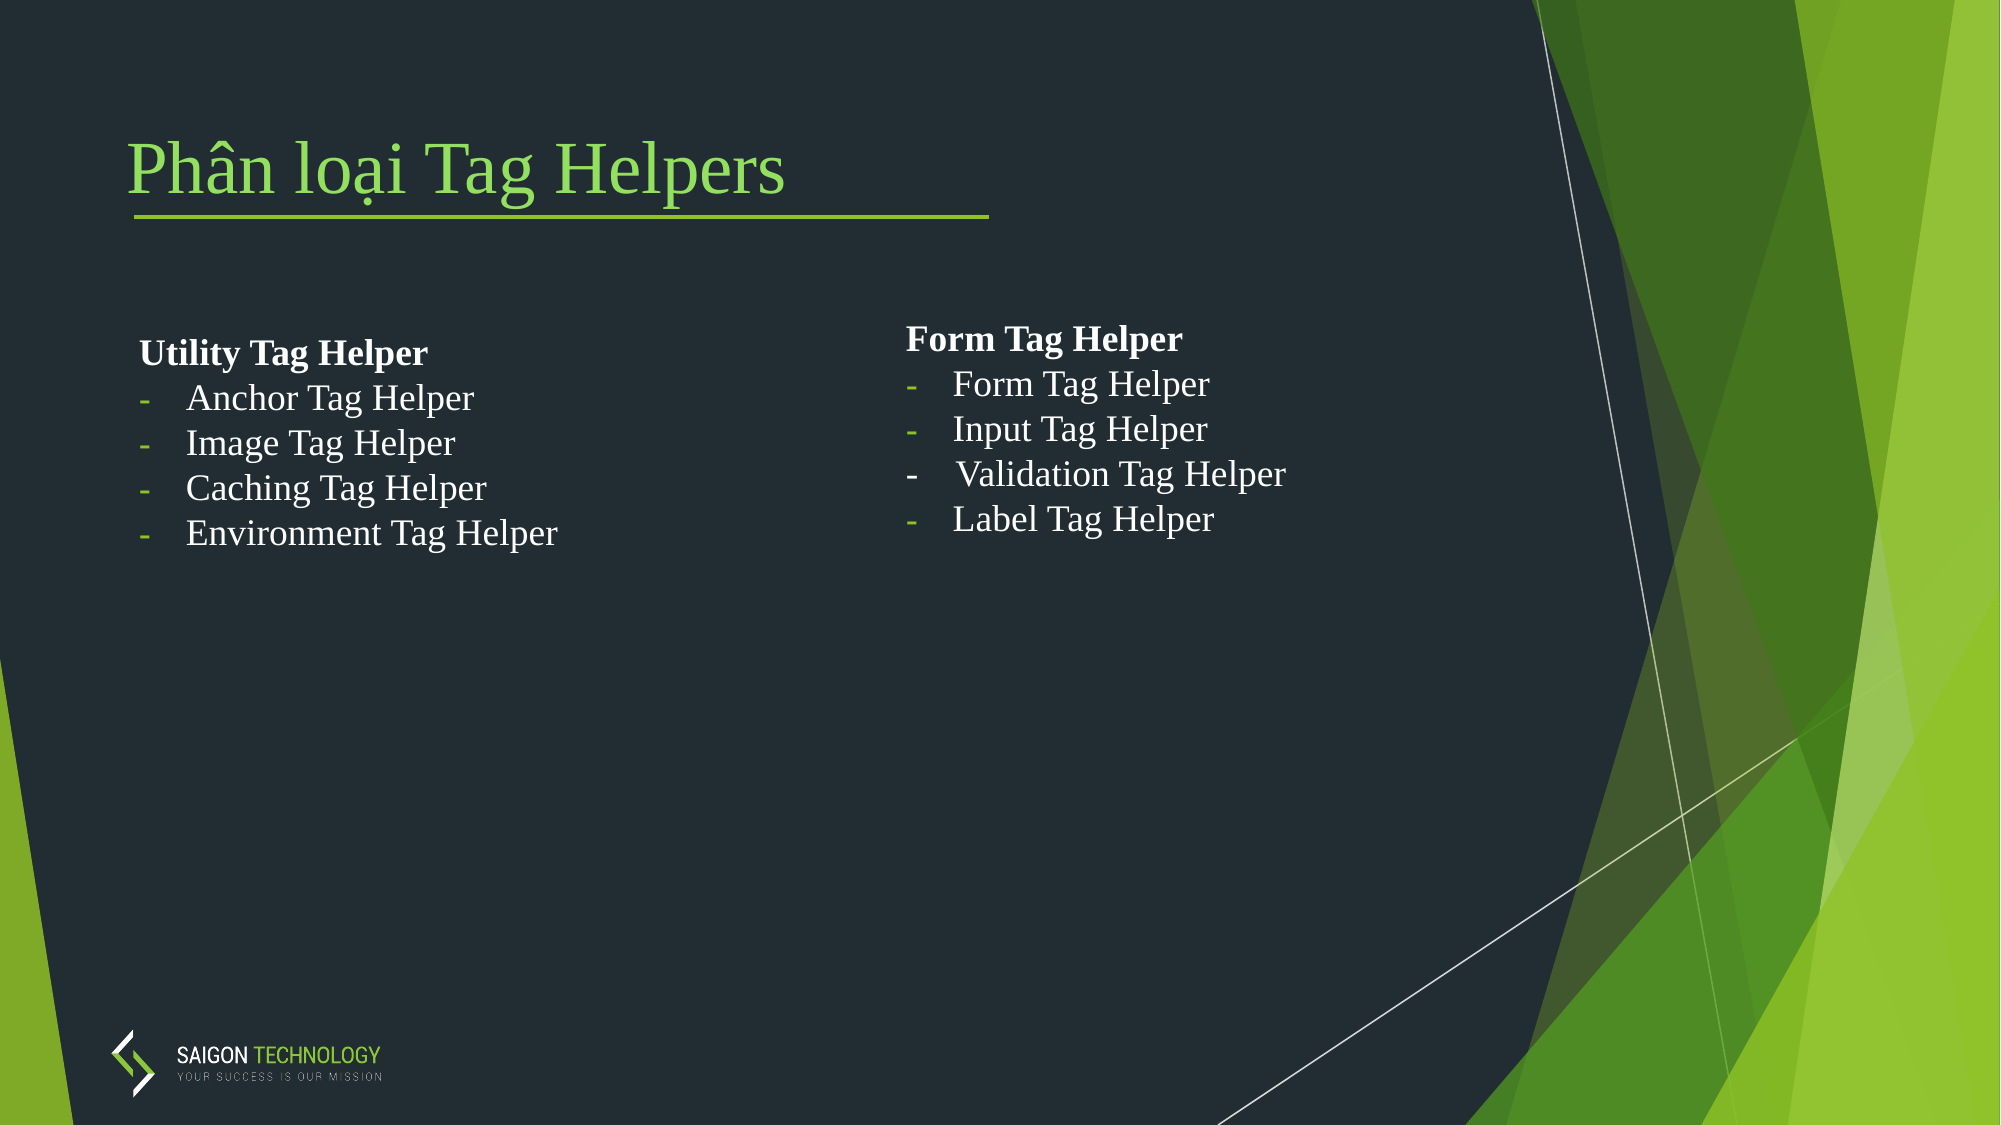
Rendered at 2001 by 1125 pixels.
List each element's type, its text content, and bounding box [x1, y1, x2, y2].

list Utility Tag Helper Anchor Tag Helper Image Tag Helper Caching Tag Helper Environment Tag Helper [124, 319, 741, 563]
text_box Form Tag Helper Form Tag Helper Input Tag Helper - Validation Tag Helper Label Tag Helper [890, 306, 1571, 550]
picture [110, 1028, 381, 1098]
text_box Phân loại Tag Helpers [111, 111, 1112, 217]
